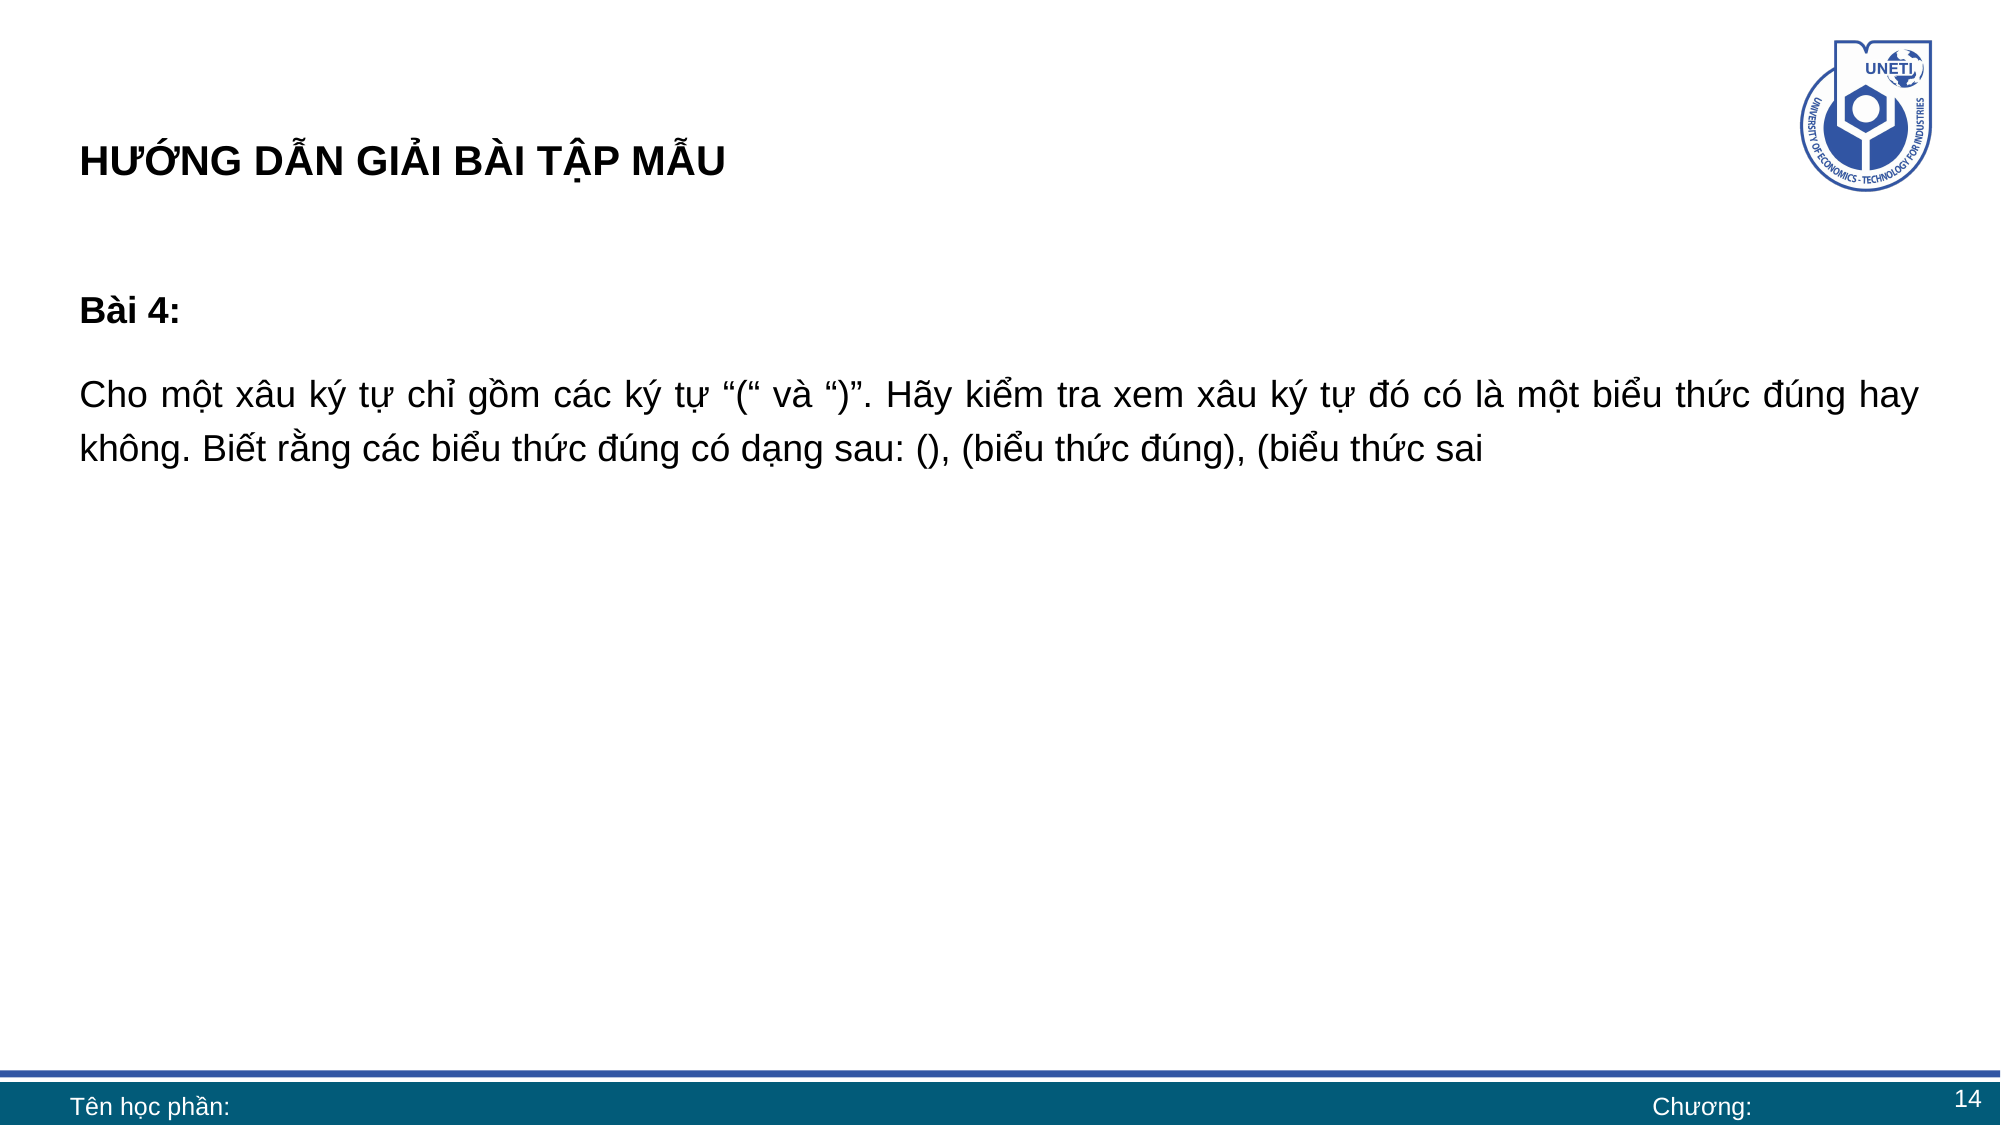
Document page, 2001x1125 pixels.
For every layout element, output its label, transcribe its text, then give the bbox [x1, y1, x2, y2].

text_box Chương: [1591, 1082, 1815, 1125]
text_box Tên học phần: [55, 1082, 1591, 1125]
picture [1798, 37, 1936, 116]
list Bài 4: Cho một xâu ký tự chỉ gồm các ký tự “(“ và “)”. Hãy kiểm tra xem xâu ký tự đó có là một biểu thức đúng hay không. Biết rằng các biểu thức đúng có dạng sau: (), (biểu thức đúng), (biểu thức sai [64, 269, 1936, 957]
slide_number 14 [1547, 1071, 1998, 1124]
title HƯỚNG DẪN GIẢI BÀI TẬP MẪU [64, 116, 1936, 248]
